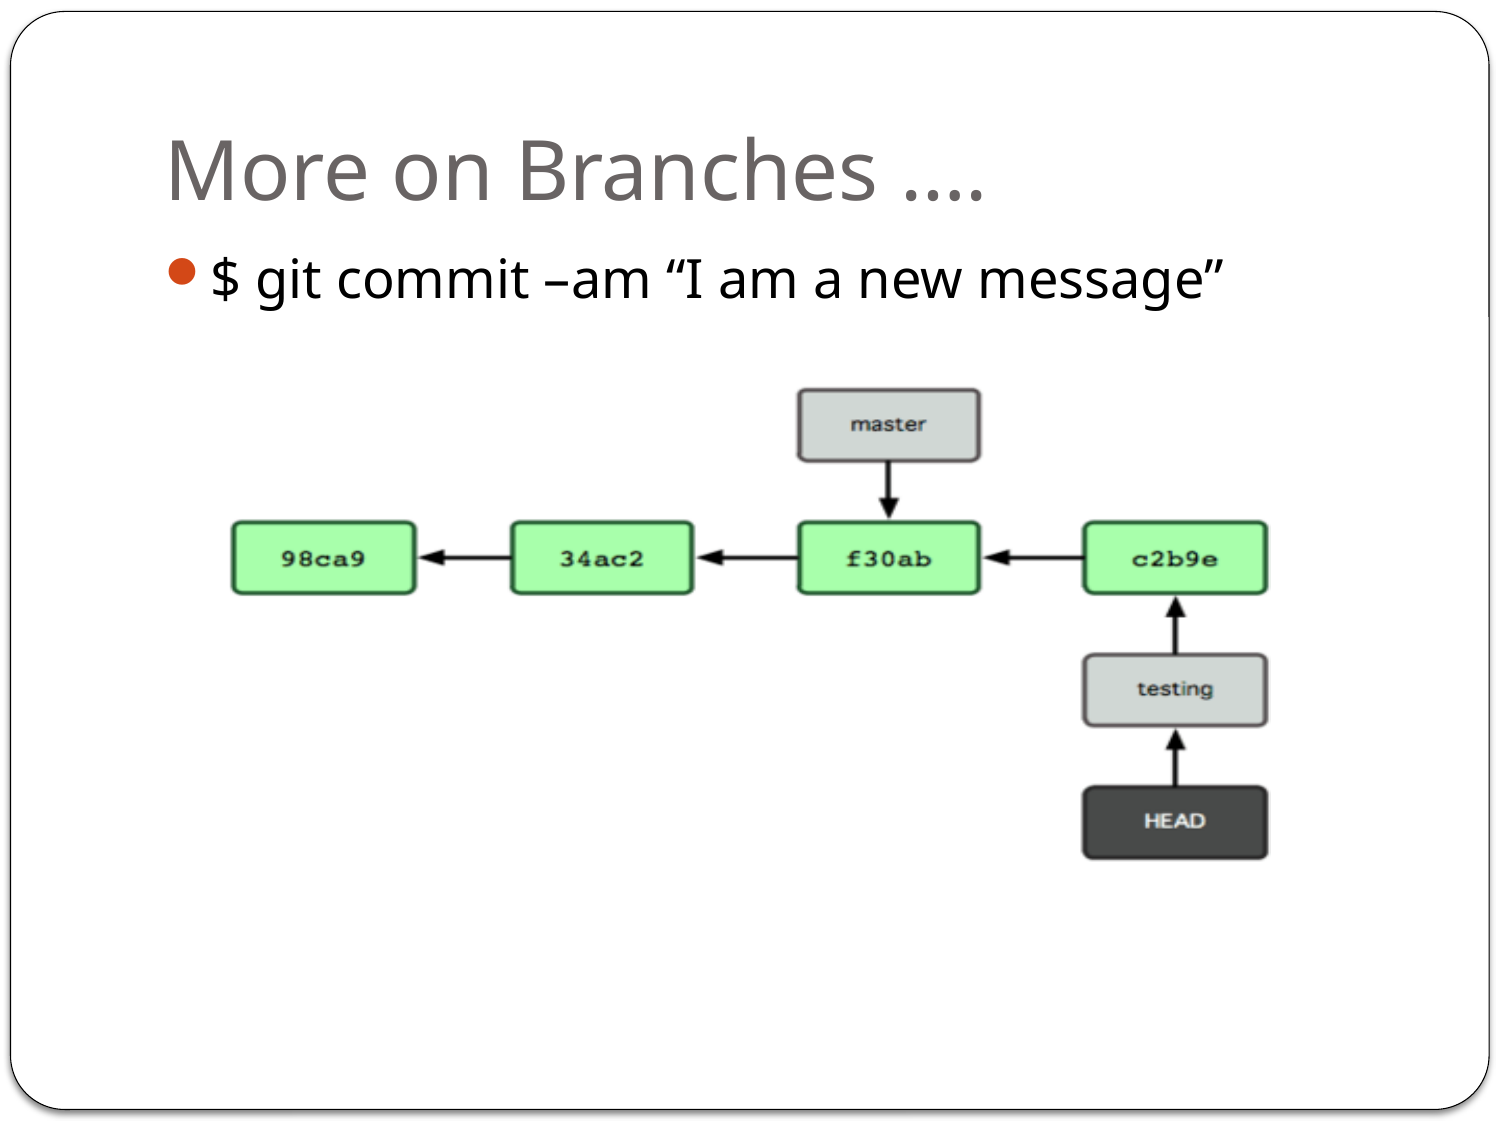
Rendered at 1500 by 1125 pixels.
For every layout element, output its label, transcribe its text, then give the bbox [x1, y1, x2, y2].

picture [228, 385, 1272, 862]
list $ git commit –am “I am a new message” [150, 237, 1425, 988]
title More on Branches …. [150, 45, 1425, 233]
